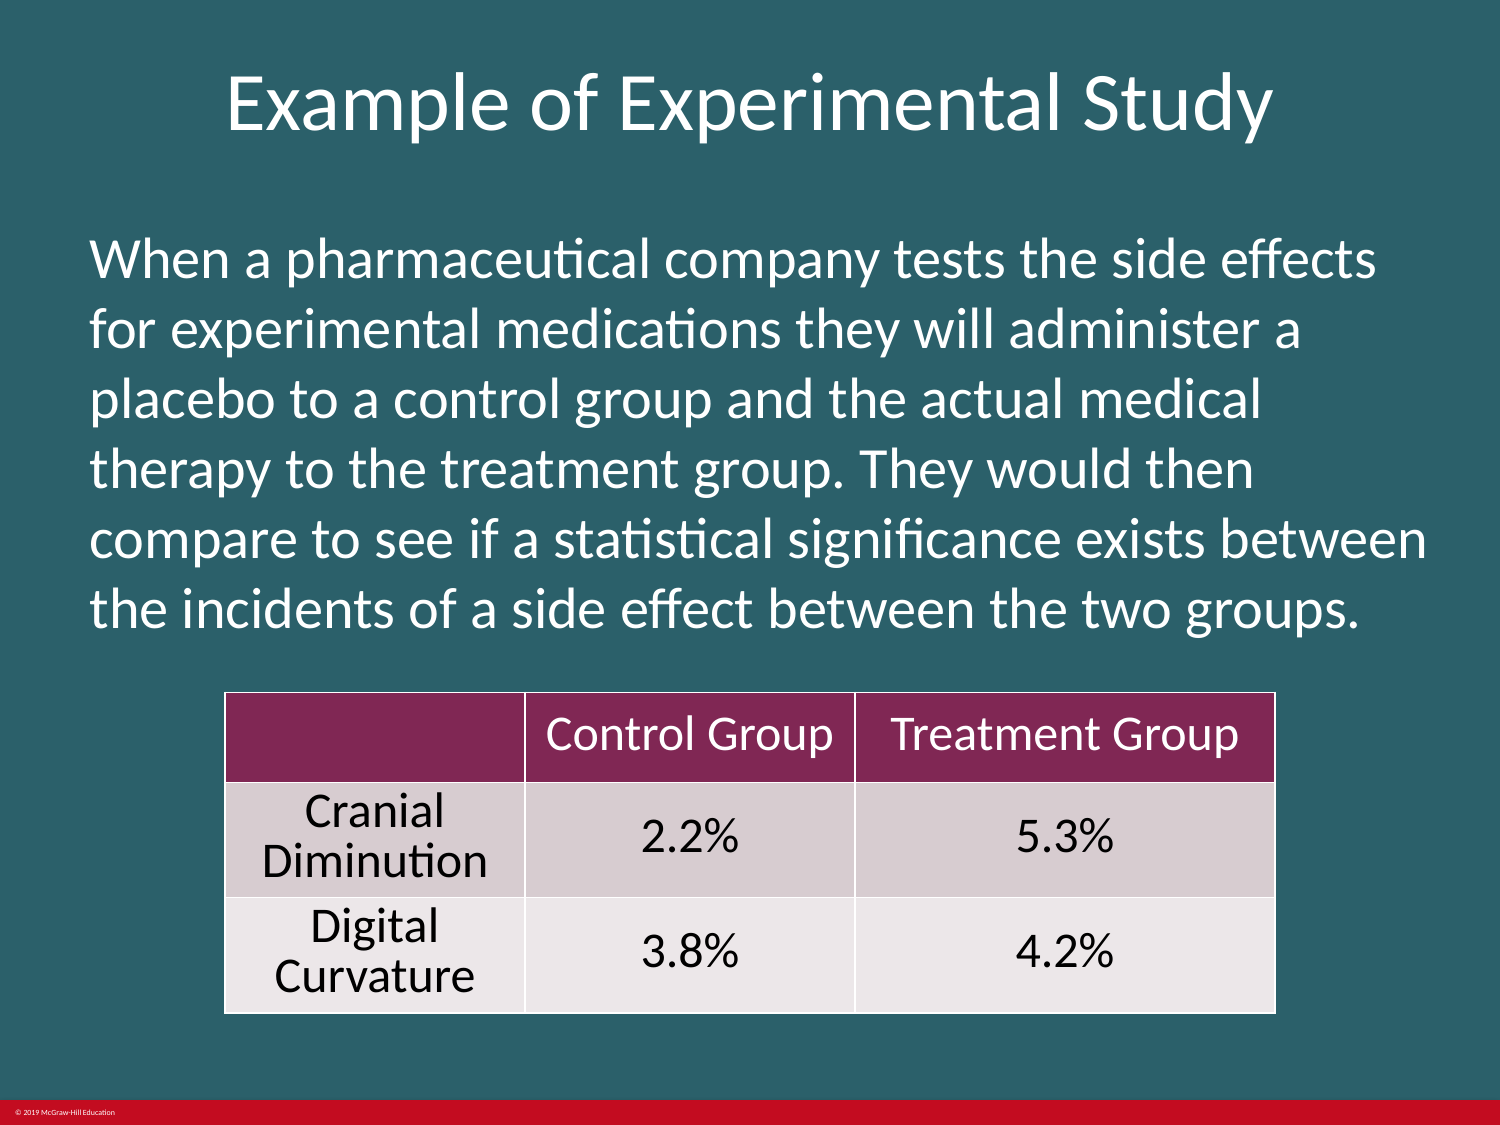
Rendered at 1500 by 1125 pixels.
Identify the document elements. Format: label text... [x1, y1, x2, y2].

table_cell 5.3% [856, 783, 1274, 897]
table_cell 3.8% [526, 898, 854, 1012]
table_header Control Group [526, 693, 854, 782]
list When a pharmaceutical company tests the side effects for experimental medications they will administer a placebo to a control group and the actual medical therapy to the treatment group. They would then compare to see if a statistical significance exists between the incidents of a side effect between the two groups. [75, 212, 1455, 1075]
table_header Treatment Group [856, 693, 1274, 782]
table_cell Cranial Diminution [226, 783, 524, 897]
table_cell 4.2% [856, 898, 1274, 1012]
table_header [226, 693, 524, 782]
table_cell 2.2% [526, 783, 854, 897]
table_cell Digital Curvature [226, 898, 524, 1012]
title Example of Experimental Study [0, 0, 1500, 195]
